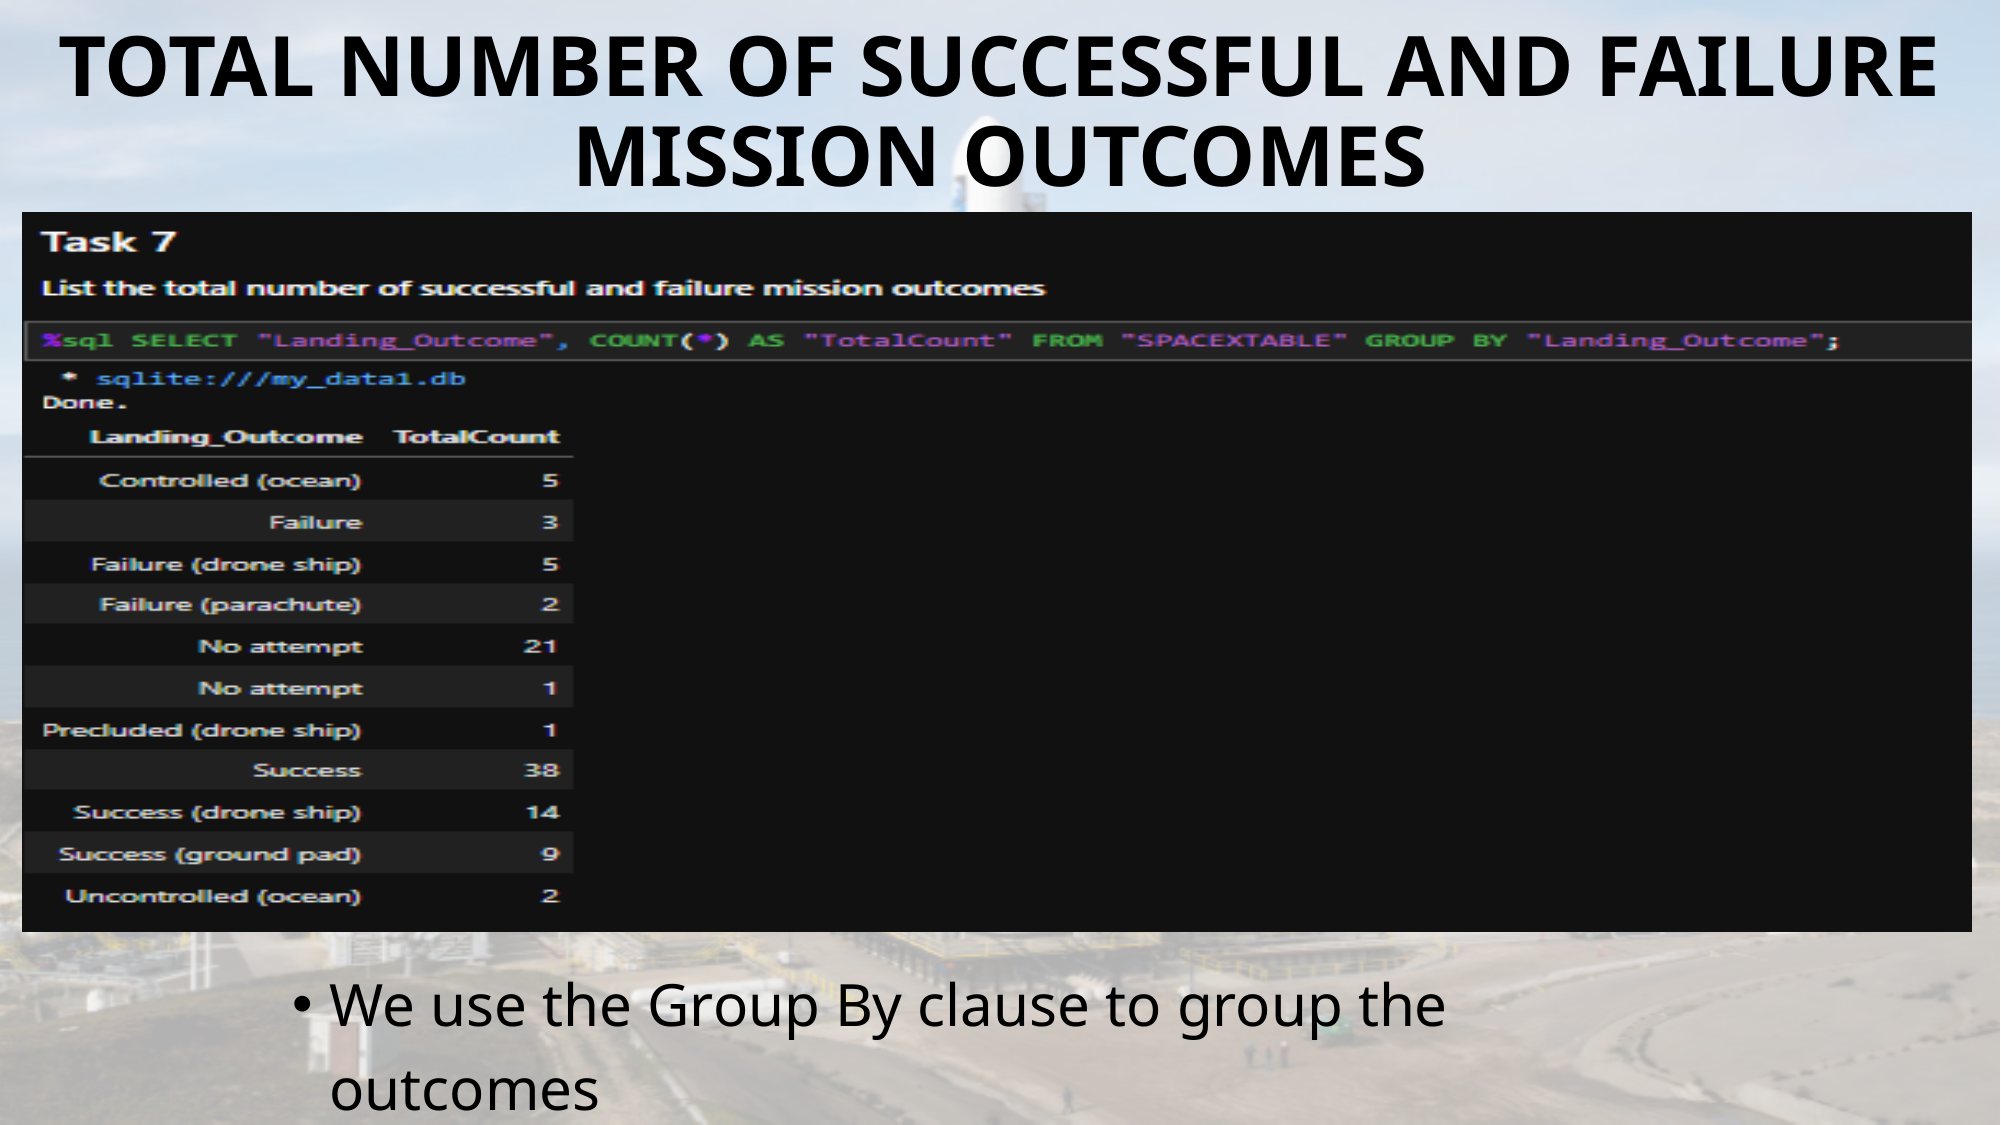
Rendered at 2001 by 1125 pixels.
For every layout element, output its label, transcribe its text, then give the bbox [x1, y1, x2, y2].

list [22, 211, 1972, 933]
list We use the Group By clause to group the outcomes [277, 948, 1723, 1125]
title TOTAL NUMBER OF SUCCESSFUL AND FAILURE MISSION OUTCOMES [0, 0, 2000, 230]
